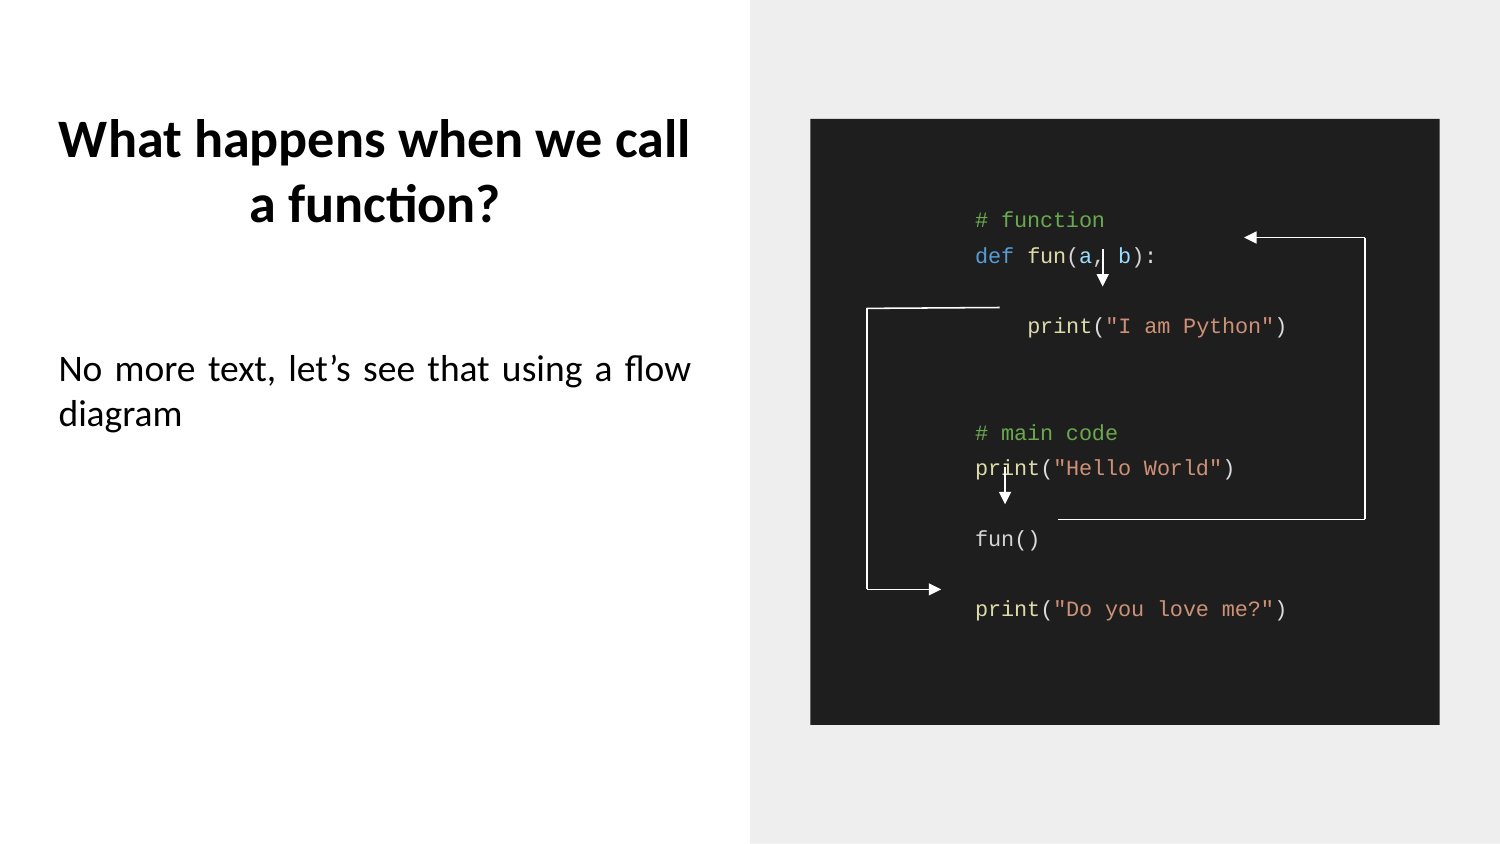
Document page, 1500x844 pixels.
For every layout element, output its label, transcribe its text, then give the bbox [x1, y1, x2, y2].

list # function def fun(a, b): print("I am Python") # main code print("Hello World") fun() print("Do you love me?") [810, 118, 1440, 725]
subtitle No more text, let’s see that using a flow diagram [43, 329, 708, 532]
title What happens when we call a function? [43, 78, 708, 259]
